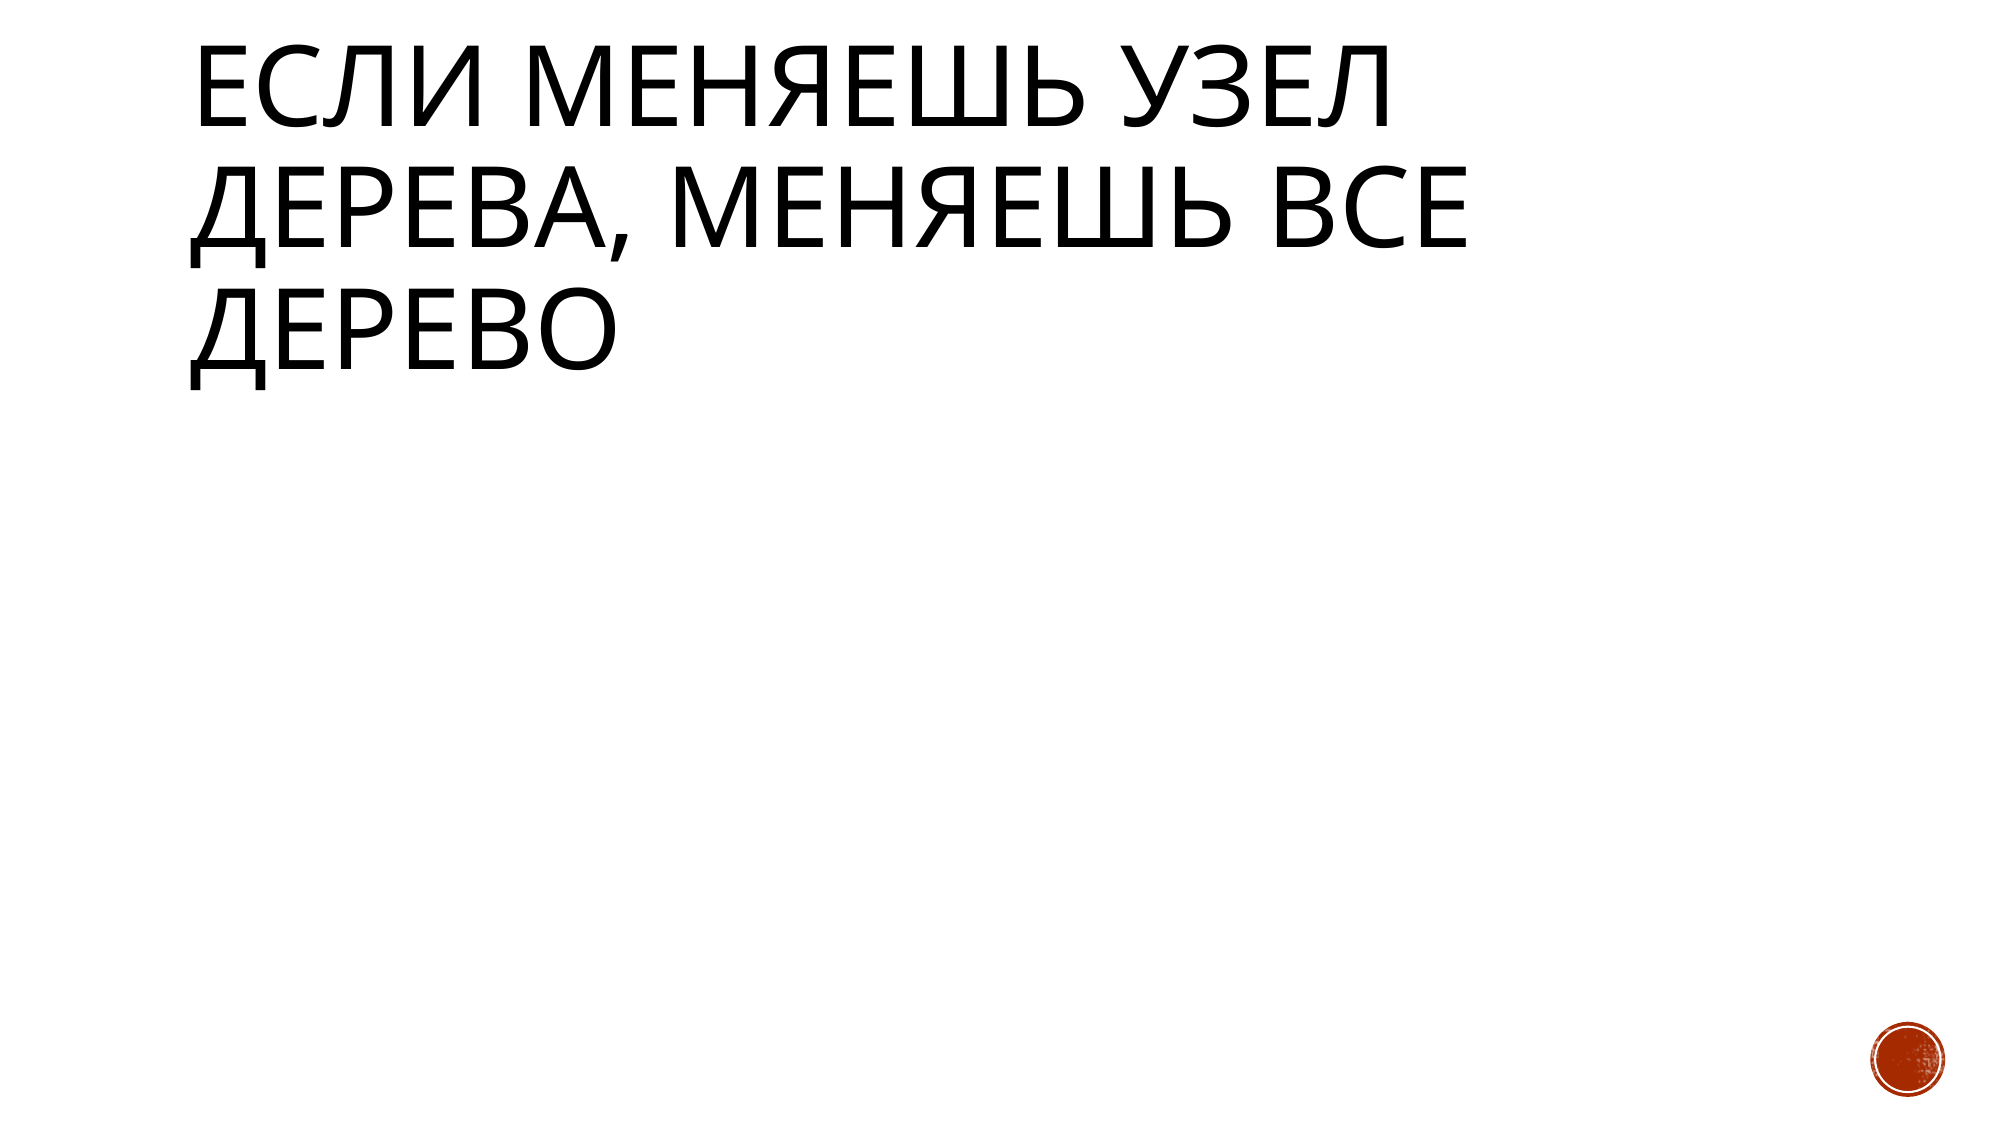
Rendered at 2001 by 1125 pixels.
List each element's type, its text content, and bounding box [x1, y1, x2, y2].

title Если меняешь узел дерева, меняешь все дерево [175, 79, 1826, 344]
